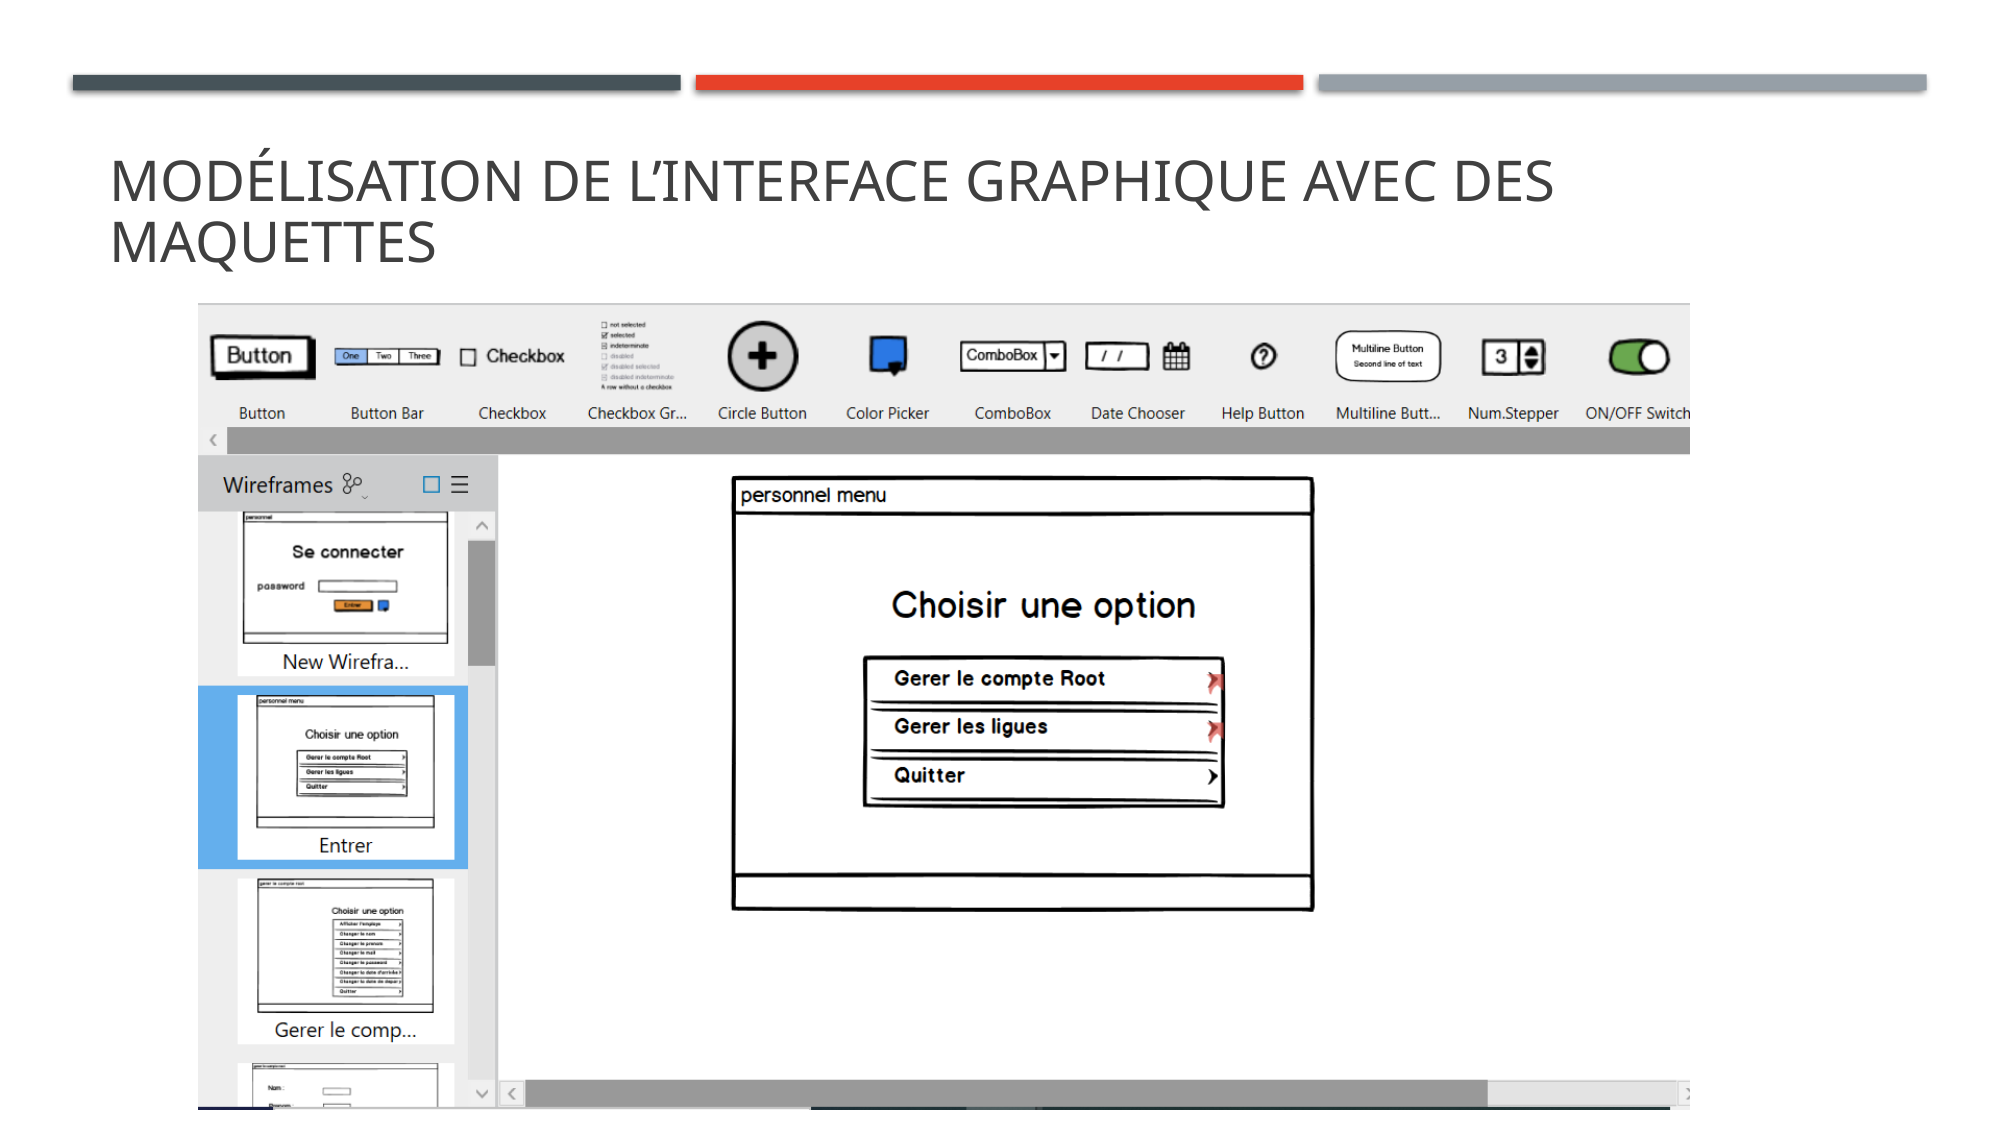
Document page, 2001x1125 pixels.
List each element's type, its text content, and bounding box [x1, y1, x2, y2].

title Modélisation de l’interface graphique avec des maquettes [94, 119, 1904, 282]
picture [197, 302, 1690, 1110]
